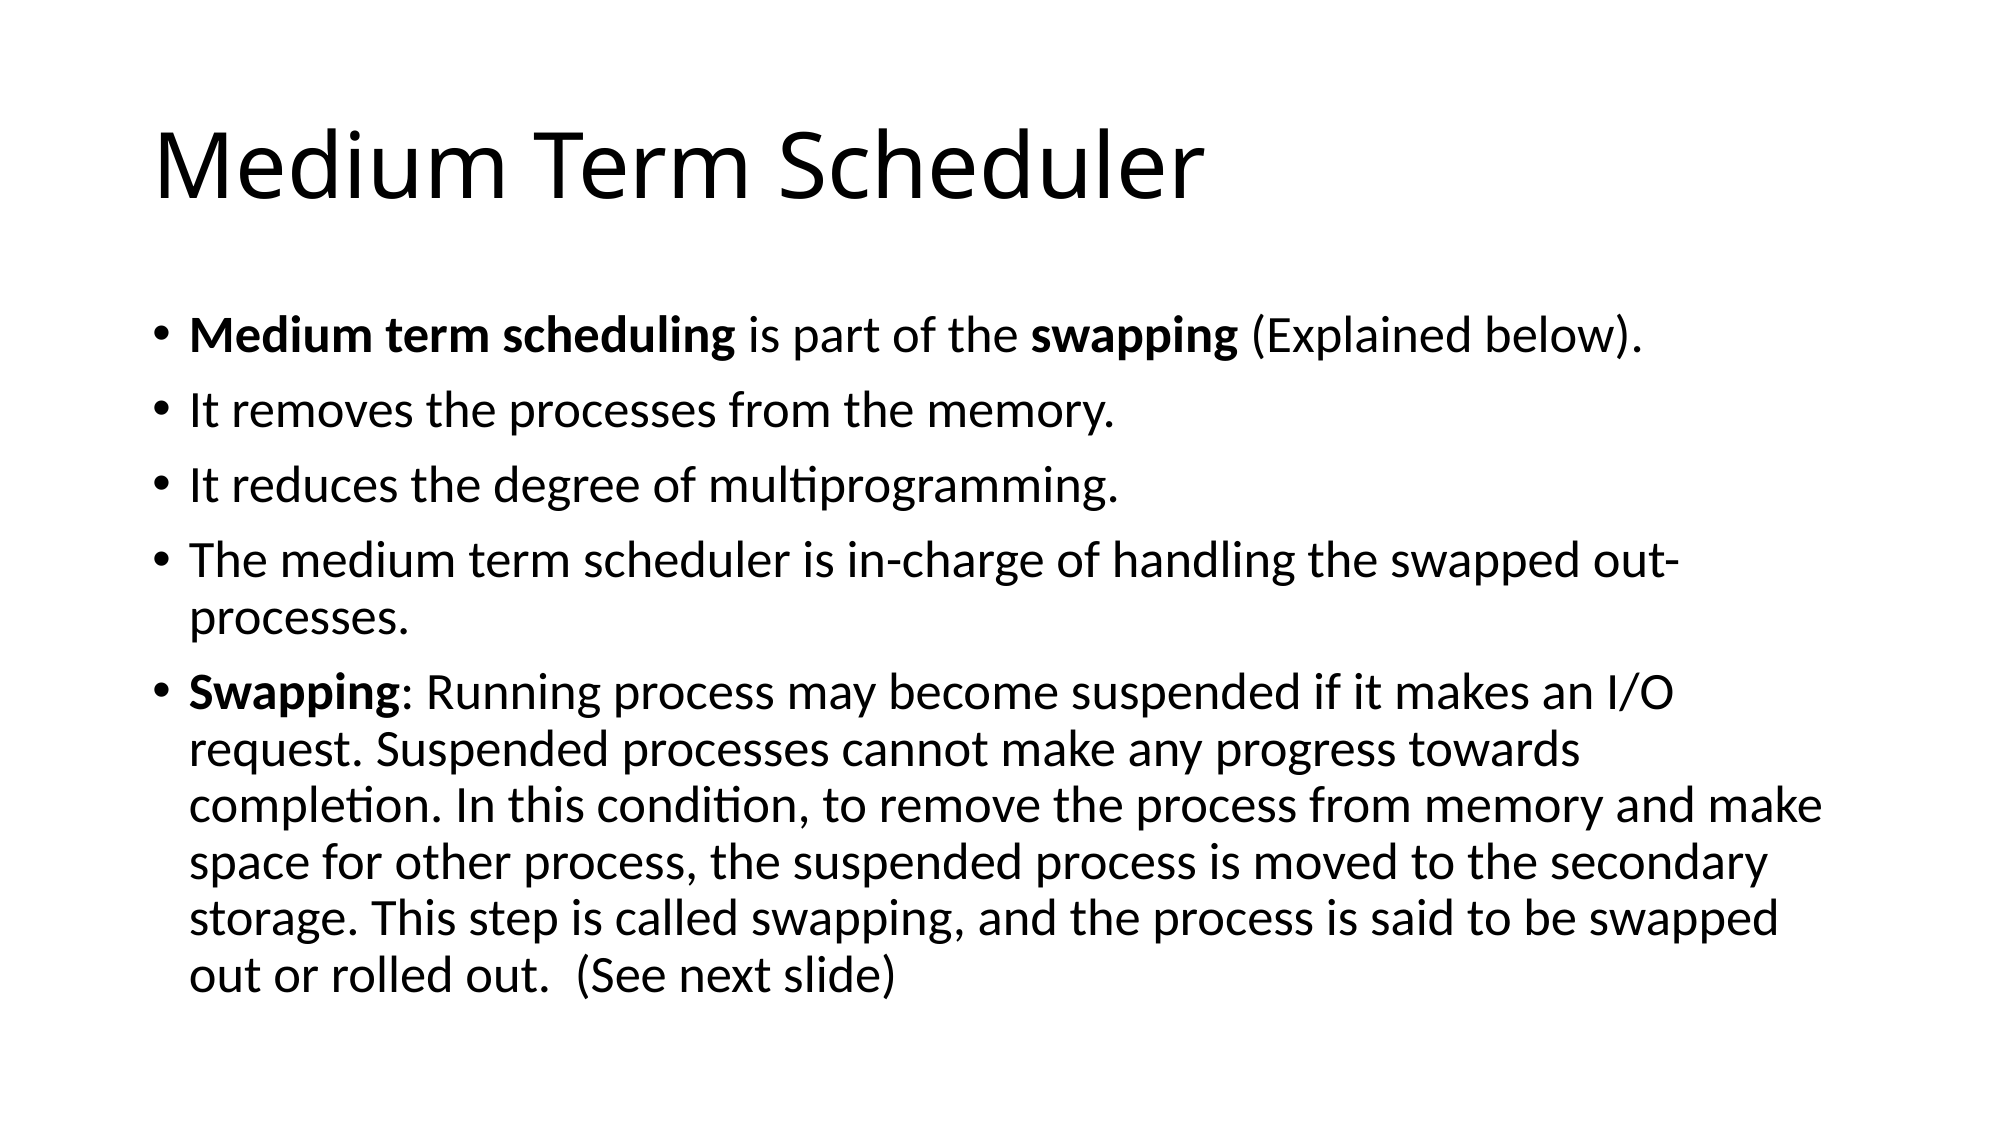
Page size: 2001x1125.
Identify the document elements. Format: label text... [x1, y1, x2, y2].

list Medium term scheduling is part of the swapping (Explained below). It removes the processes from the memory. It reduces the degree of multiprogramming. The medium term scheduler is in-charge of handling the swapped out-processes. Swapping: Running process may become suspended if it makes an I/O request. Suspended processes cannot make any progress towards completion. In this condition, to remove the process from memory and make space for other process, the suspended process is moved to the secondary storage. This step is called swapping, and the process is said to be swapped out or rolled out. (See next slide) [137, 299, 1863, 1014]
title Medium Term Scheduler [137, 59, 1863, 278]
